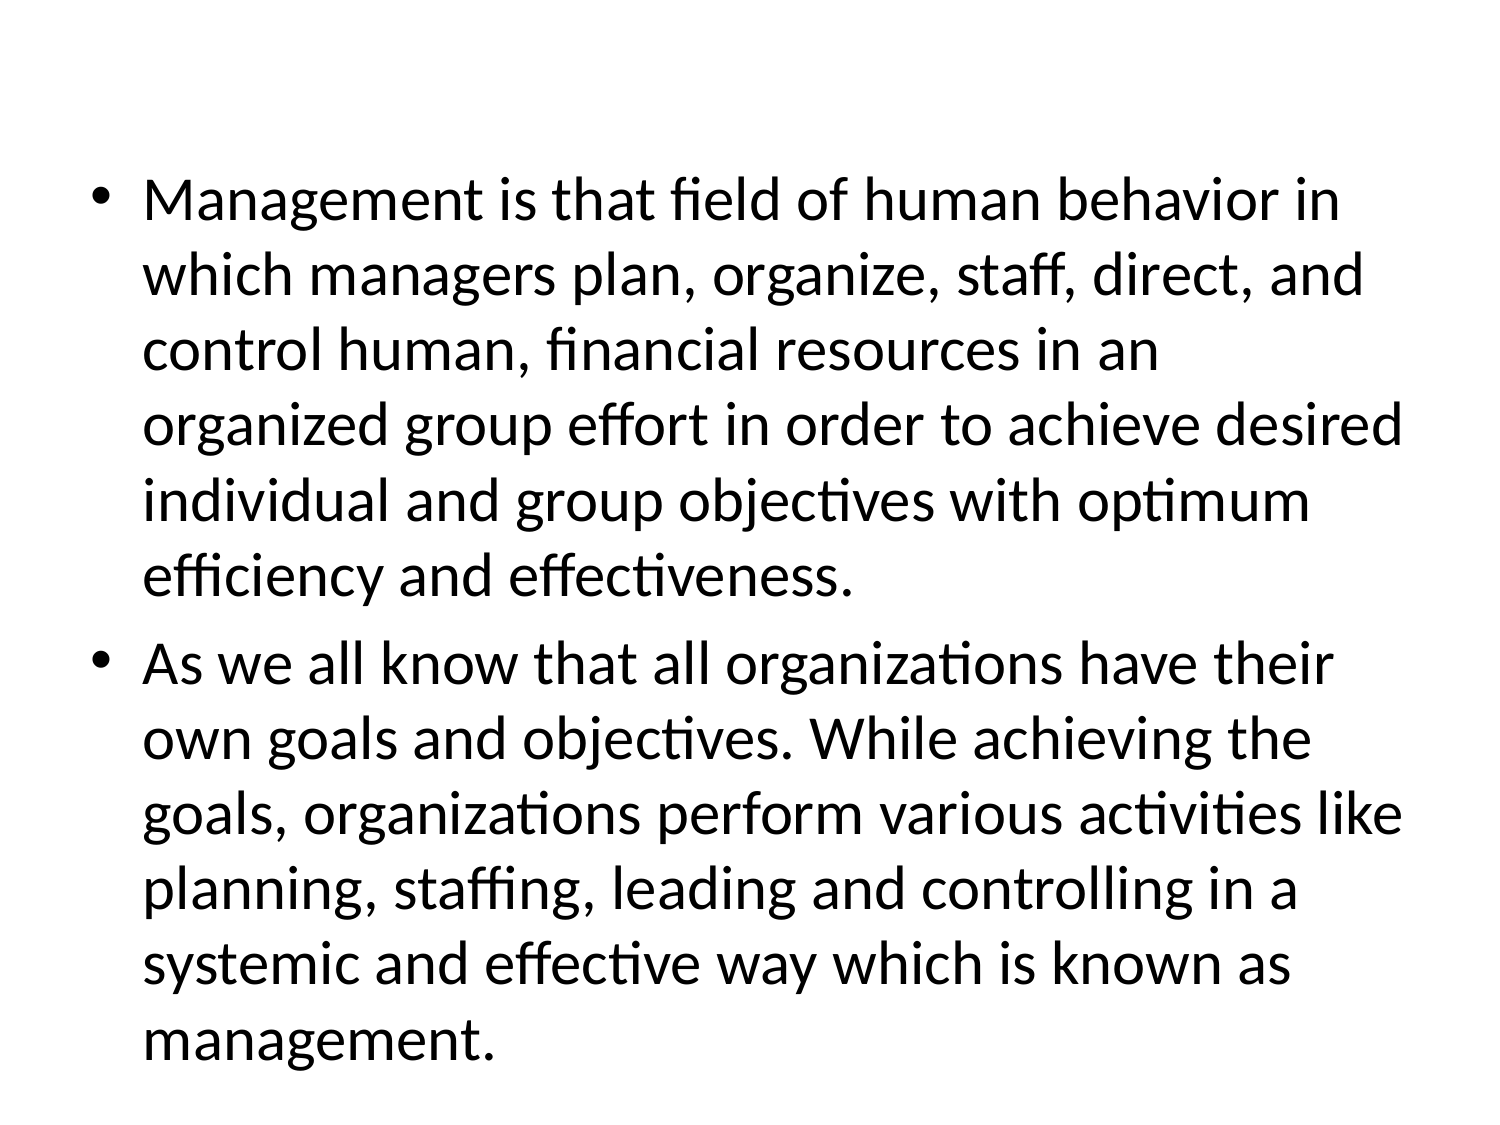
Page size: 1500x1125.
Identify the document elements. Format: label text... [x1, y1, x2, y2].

list Management is that field of human behavior in which managers plan, organize, staff, direct, and control human, financial resources in an organized group effort in order to achieve desired individual and group objectives with optimum efficiency and effectiveness. As we all know that all organizations have their own goals and objectives. While achieving the goals, organizations perform various activities like planning, staffing, leading and controlling in a systemic and effective way which is known as management. [75, 149, 1425, 1088]
